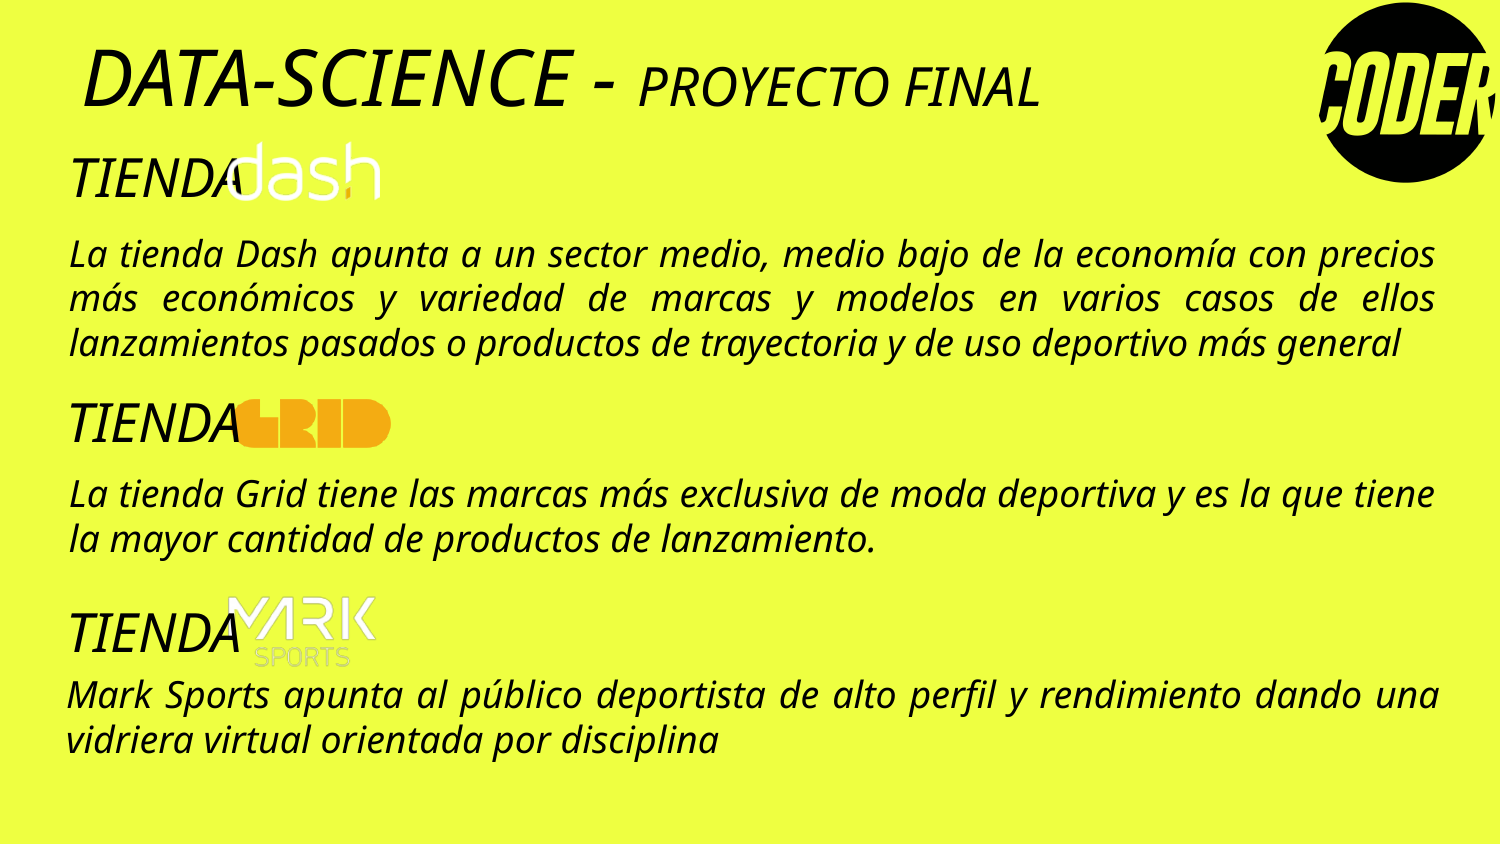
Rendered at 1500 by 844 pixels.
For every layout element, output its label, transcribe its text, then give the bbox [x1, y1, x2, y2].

picture [1314, 0, 1500, 186]
subtitle Mark Sports apunta al público deportista de alto perfil y rendimiento dando una vidriera virtual orientada por disciplina [51, 655, 1457, 820]
picture [218, 592, 380, 670]
picture [227, 141, 380, 201]
subtitle La tienda Grid tiene las marcas más exclusiva de moda deportiva y es la que tiene la mayor cantidad de productos de lanzamiento. [53, 454, 1452, 619]
title DATA-SCIENCE - PROYECTO FINAL [66, 16, 1309, 137]
title TIENDA [53, 118, 1452, 215]
title TIENDA [51, 363, 1449, 469]
picture [227, 393, 394, 453]
subtitle La tienda Dash apunta a un sector medio, medio bajo de la economía con precios más económicos y variedad de marcas y modelos en varios casos de ellos lanzamientos pasados o productos de trayectoria y de uso deportivo más general [53, 215, 1452, 380]
title TIENDA [51, 572, 1449, 655]
